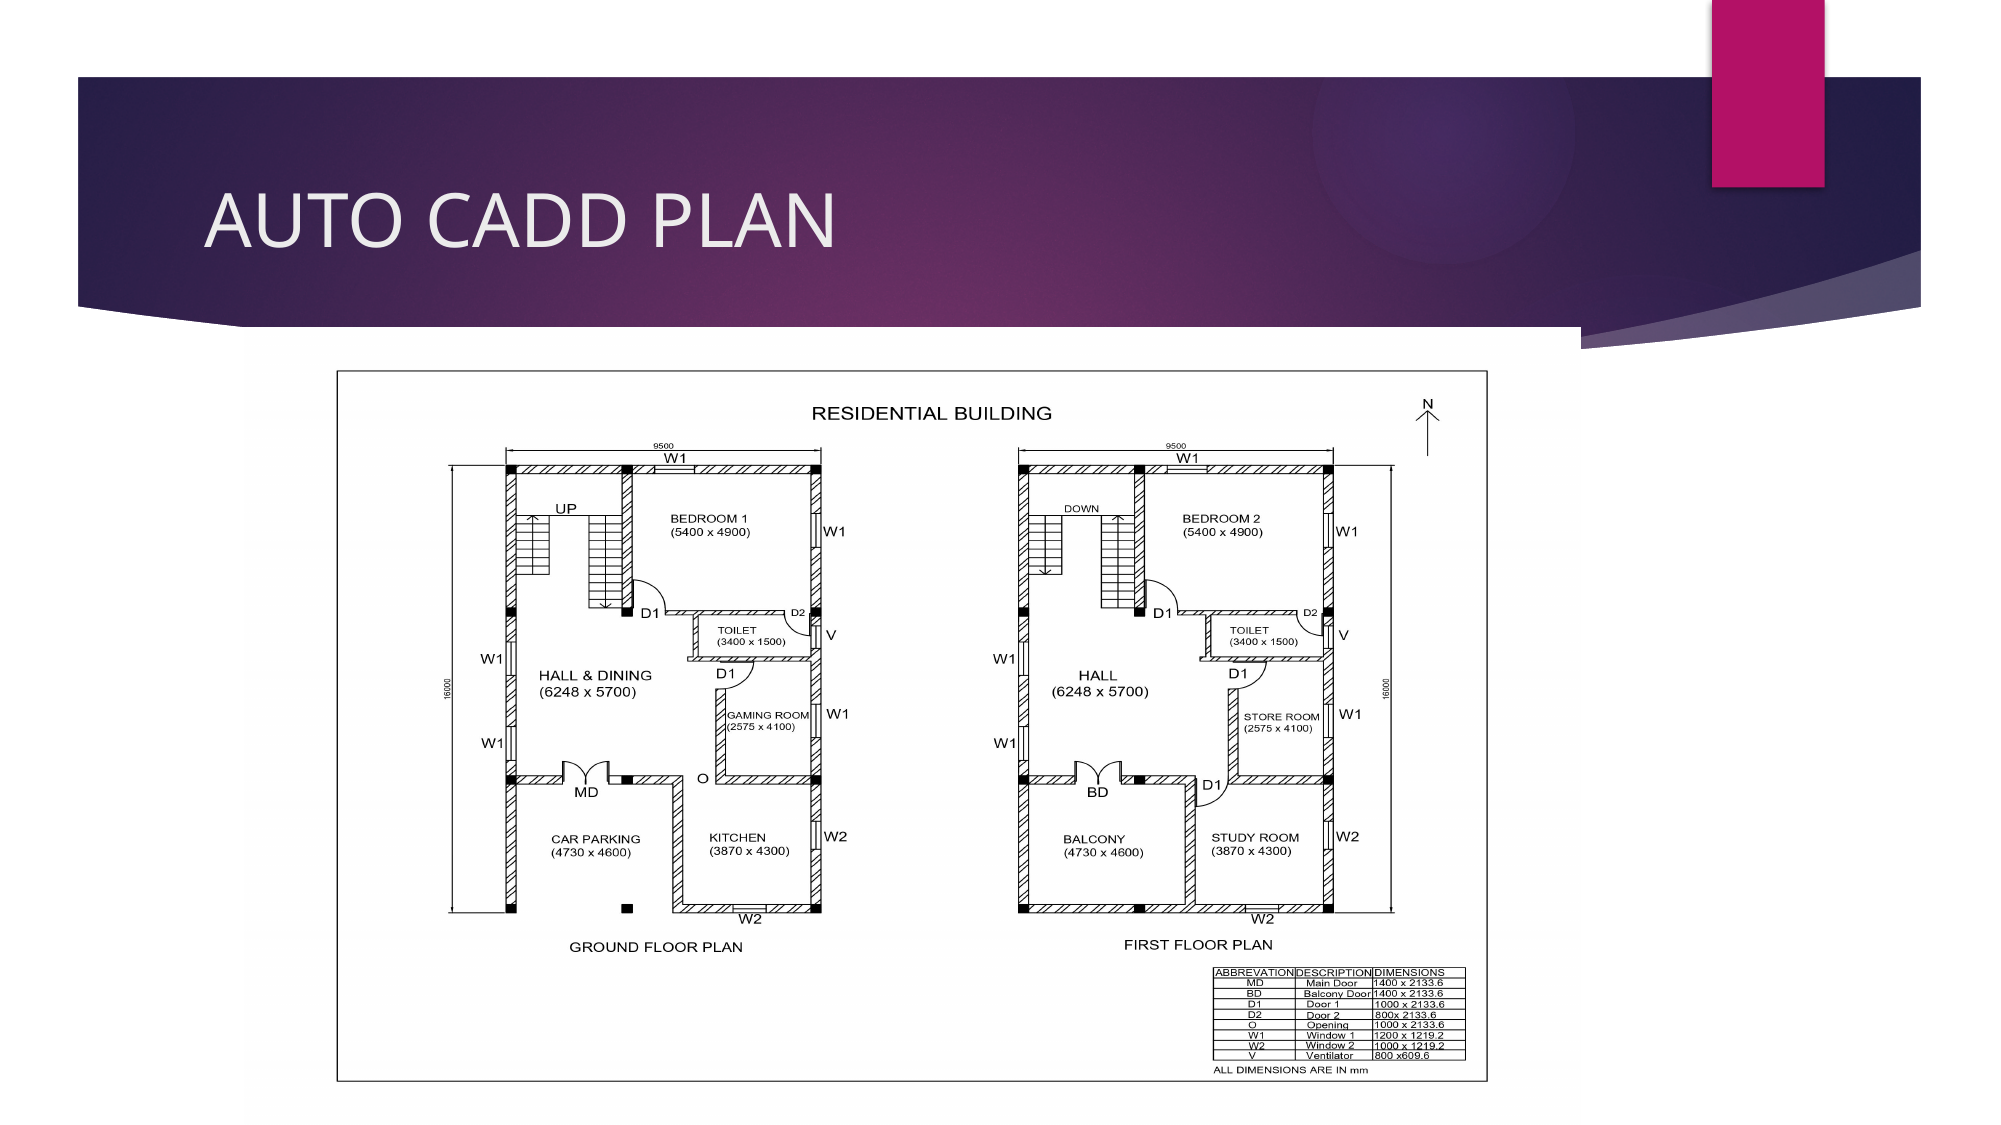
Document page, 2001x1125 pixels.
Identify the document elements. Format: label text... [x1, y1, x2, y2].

title AUTO CADD PLAN [189, 159, 1627, 276]
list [244, 327, 1581, 1125]
